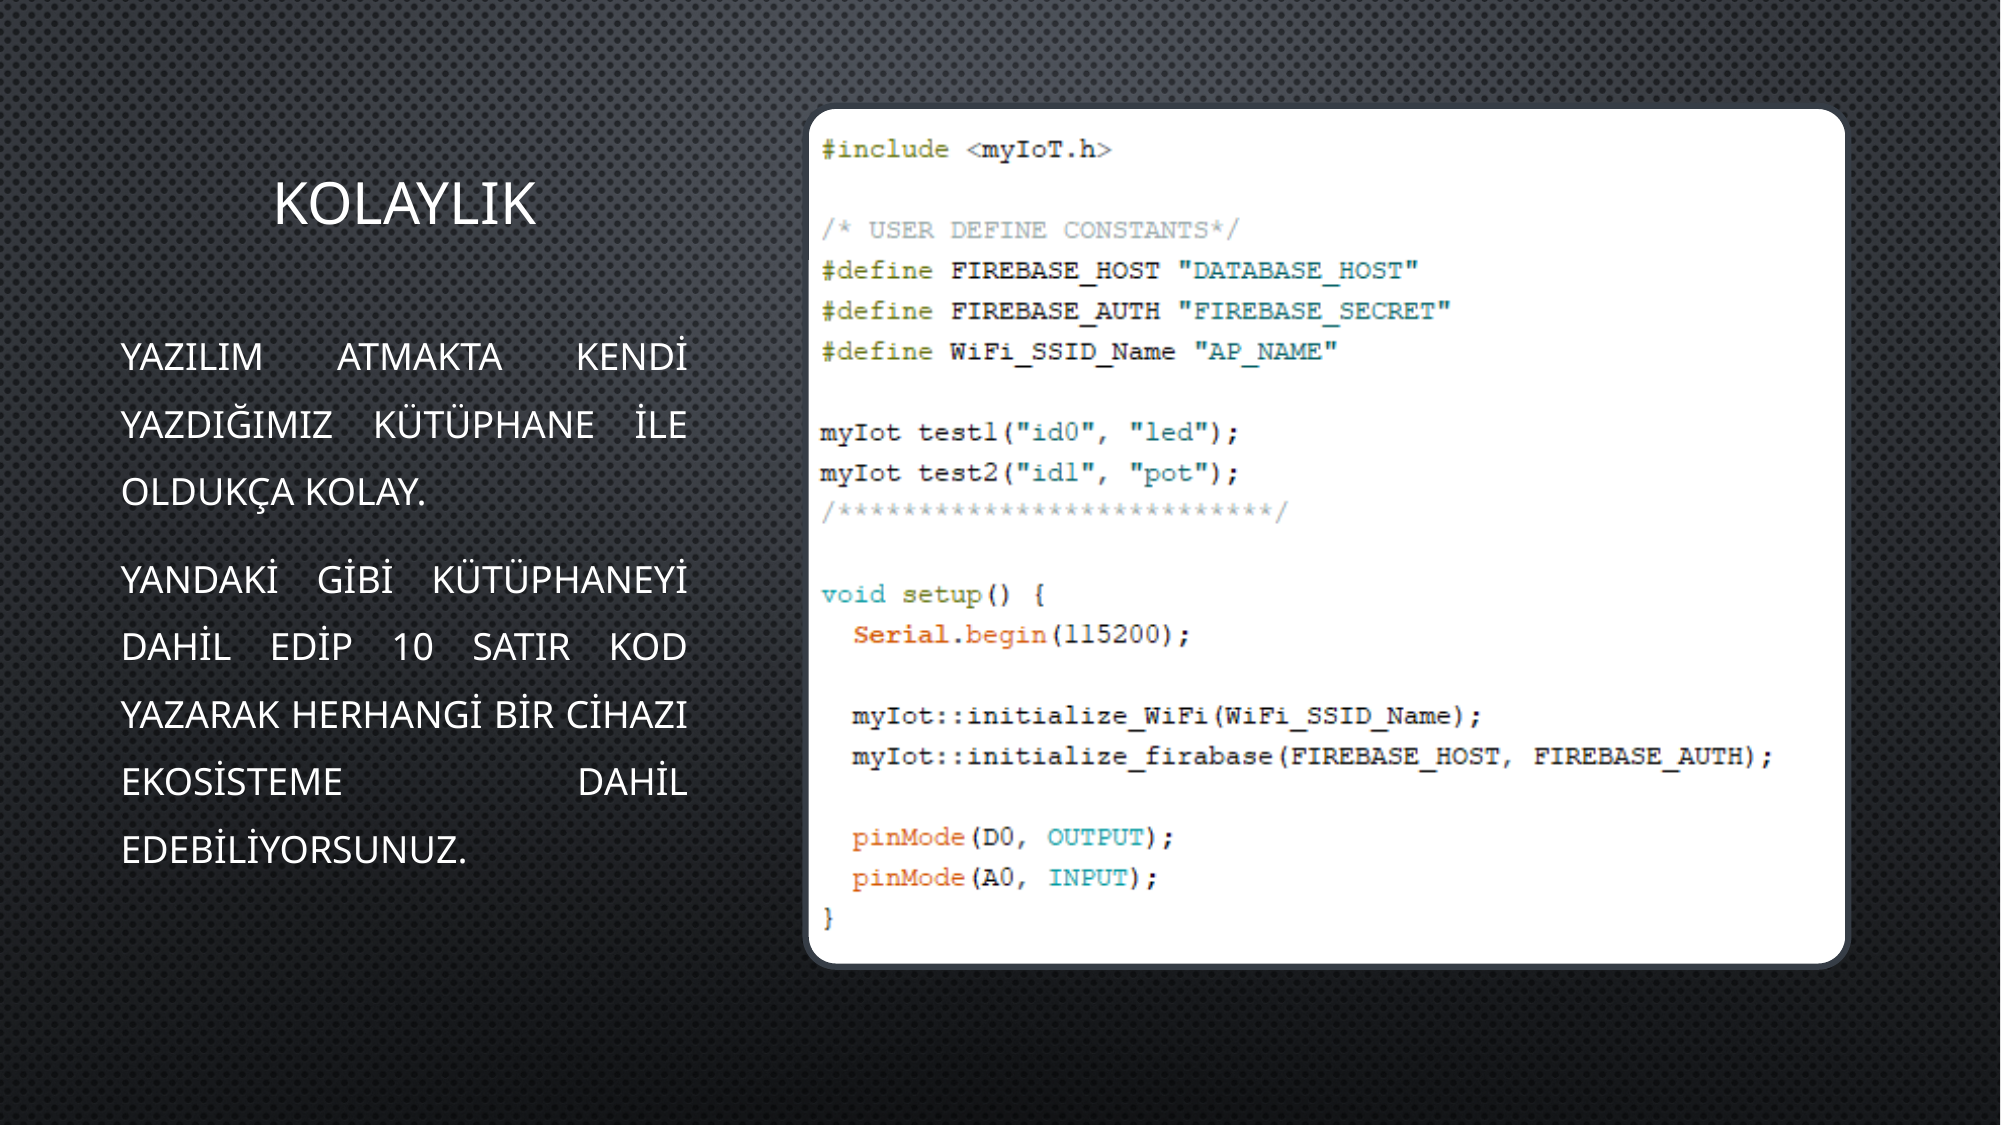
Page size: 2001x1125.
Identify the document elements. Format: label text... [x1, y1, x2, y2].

picture [805, 105, 1849, 967]
title Kolaylık [105, 99, 704, 303]
list Yazılım atmakta kendi yazdığımız kütüphane ile oldukça kolay. Yandaki gibi kütüphaneyi dahil edip 10 satır kod yazarak herhangi bir cihazı ekosisteme dahil edebiliyorsunuz. [105, 303, 704, 966]
